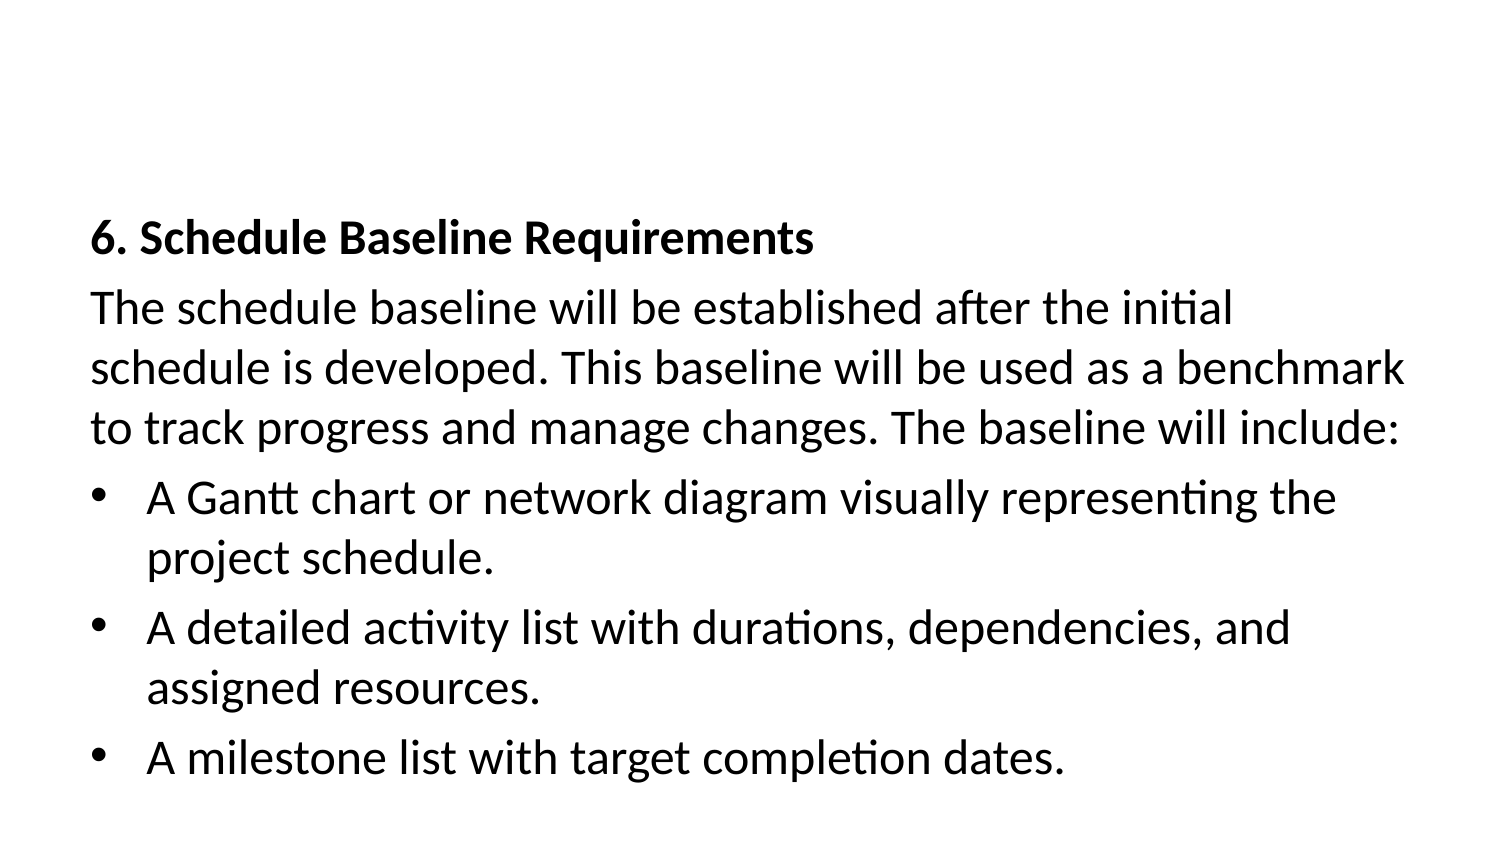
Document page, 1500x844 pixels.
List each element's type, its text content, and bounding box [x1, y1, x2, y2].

list 6. Schedule Baseline Requirements The schedule baseline will be established after the initial schedule is developed. This baseline will be used as a benchmark to track progress and manage changes. The baseline will include: A Gantt chart or network diagram visually representing the project schedule. A detailed activity list with durations, dependencies, and assigned resources. A milestone list with target completion dates. 7. Schedule Management Approach An iterative schedule management approach will be employed. This includes: Regular Monitoring: Weekly progress meetings to track progress against the baseline. Change Management: A formal process for managing changes to the schedule. Earned Value Management (EVM): Tracking schedule performance using EVM techniques. Risk Management: Proactive identification and mitigation of schedule risks. 8. Resource Optimization Considerations Resource leveling techniques will be used to optimize resource allocation and minimize conflicts. This may involve adjusting activity start and finish dates to ensure that resources are not over-allocated. 9. Schedule Compression Techniques to Consider If schedule slippage occurs, the following schedule compression techniques will be considered: Crashing: Adding resources to critical path activities to shorten their durations. Fast-tracking: Overlapping activities that are normally performed sequentially. These techniques will only be used if they do not negatively impact project quality or cost. 10. Quality Considerations Affecting Timing Quality assurance activities are integrated throughout the project lifecycle. Thorough testing and validation are crucial to avoid delays caused by defects found late in the project. 11. Integration with Other Project Plans The project schedule will be integrated with other project plans, including the risk management plan, cost management plan, and communication management plan. This ensures that all aspects of the project are aligned and coordinated. This comprehensive set of inputs will be utilized in the Develop Schedule process to create a realistic, achievable, and well-managed project schedule for the Requirements [75, 196, 1425, 754]
